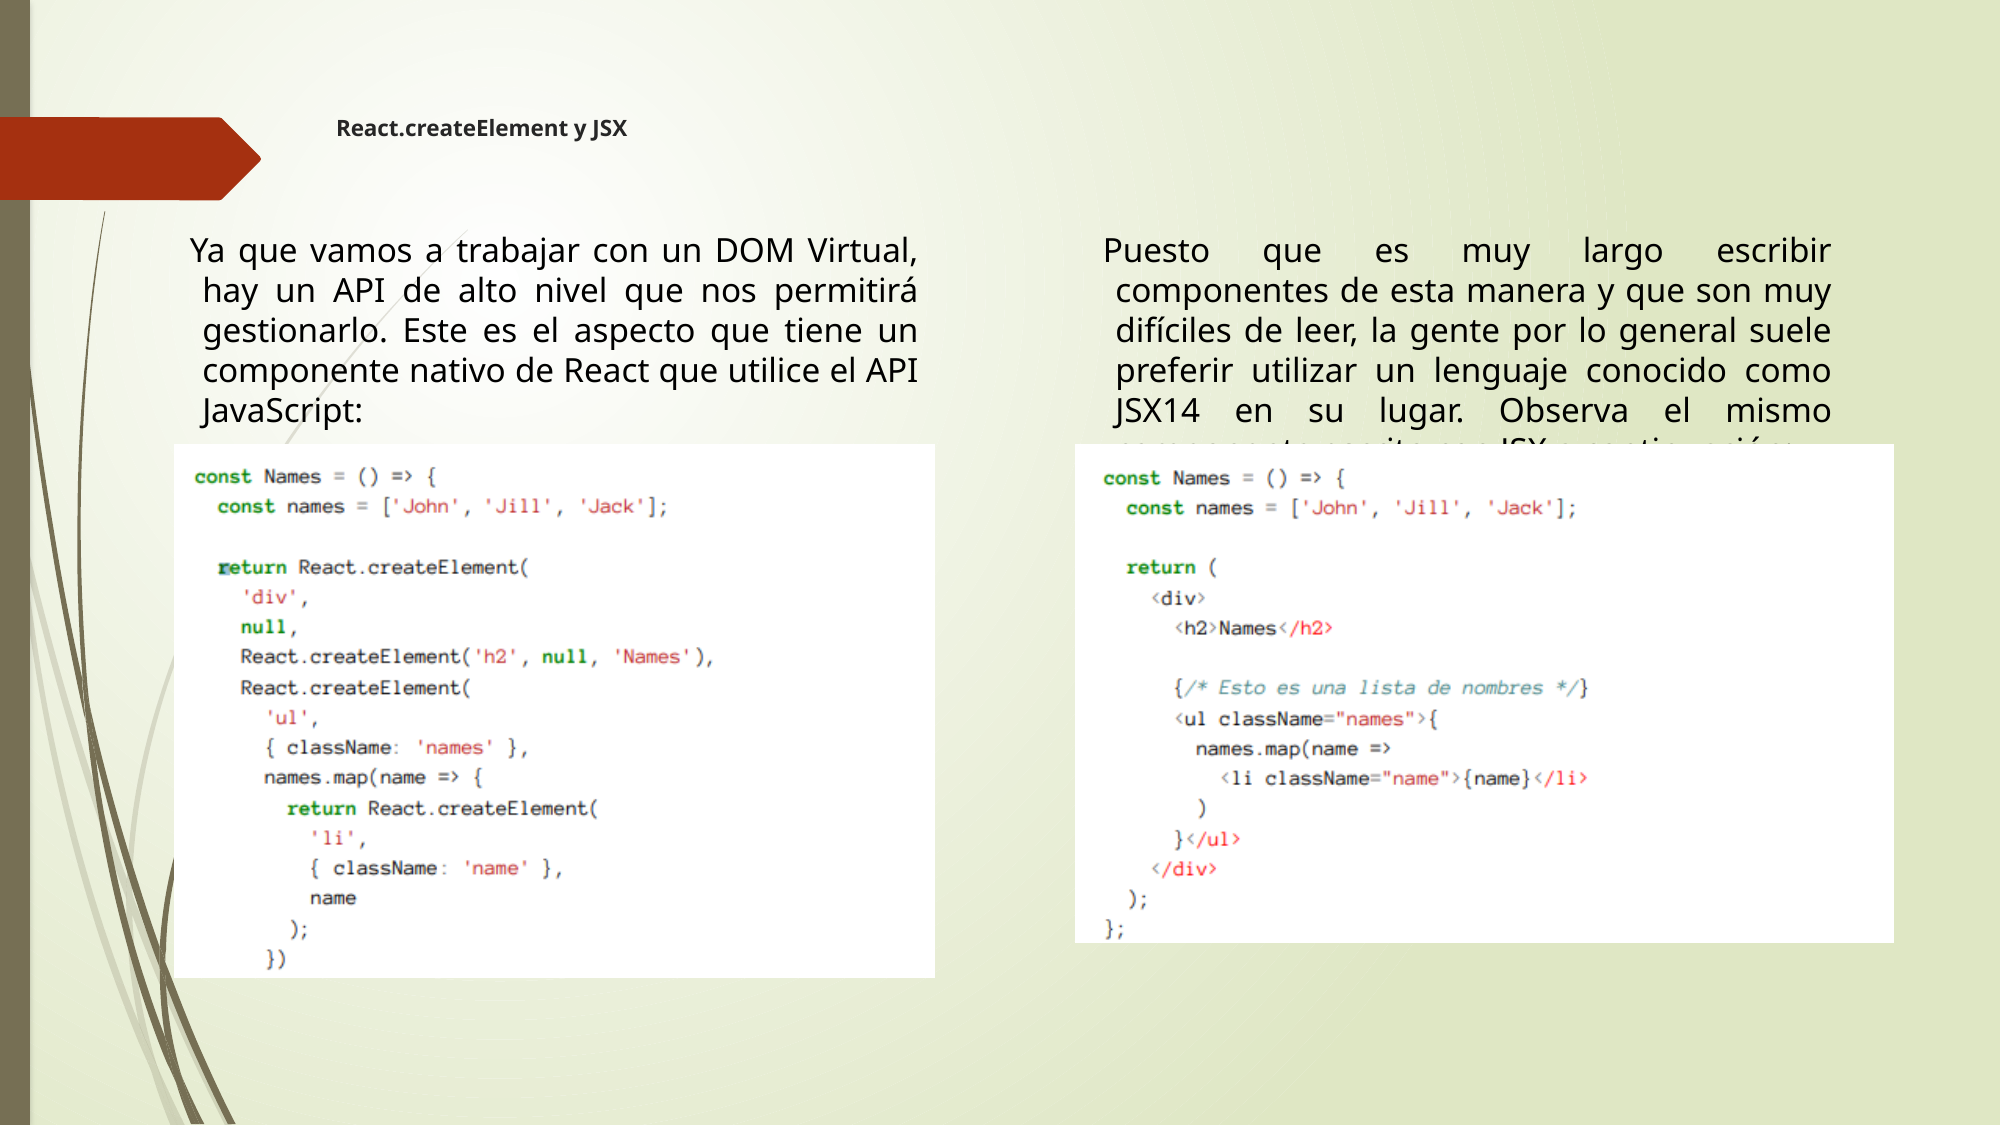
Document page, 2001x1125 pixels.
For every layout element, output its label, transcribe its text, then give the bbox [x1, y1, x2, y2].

text_box Puesto que es muy largo escribir componentes de esta manera y que son muy difíciles de leer, la gente por lo general suele preferir utilizar un lenguaje conocido como JSX14 en su lugar. Observa el mismo componente escrito con JSX a continuación: [1088, 221, 1848, 443]
picture [1075, 444, 1894, 944]
picture [174, 444, 935, 978]
text_box Ya que vamos a trabajar con un DOM Virtual, hay un API de alto nivel que nos permitirá gestionarlo. Este es el aspecto que tiene un componente nativo de React que utilice el API JavaScript: [174, 221, 935, 437]
title React.createElement y JSX [321, 106, 1783, 176]
